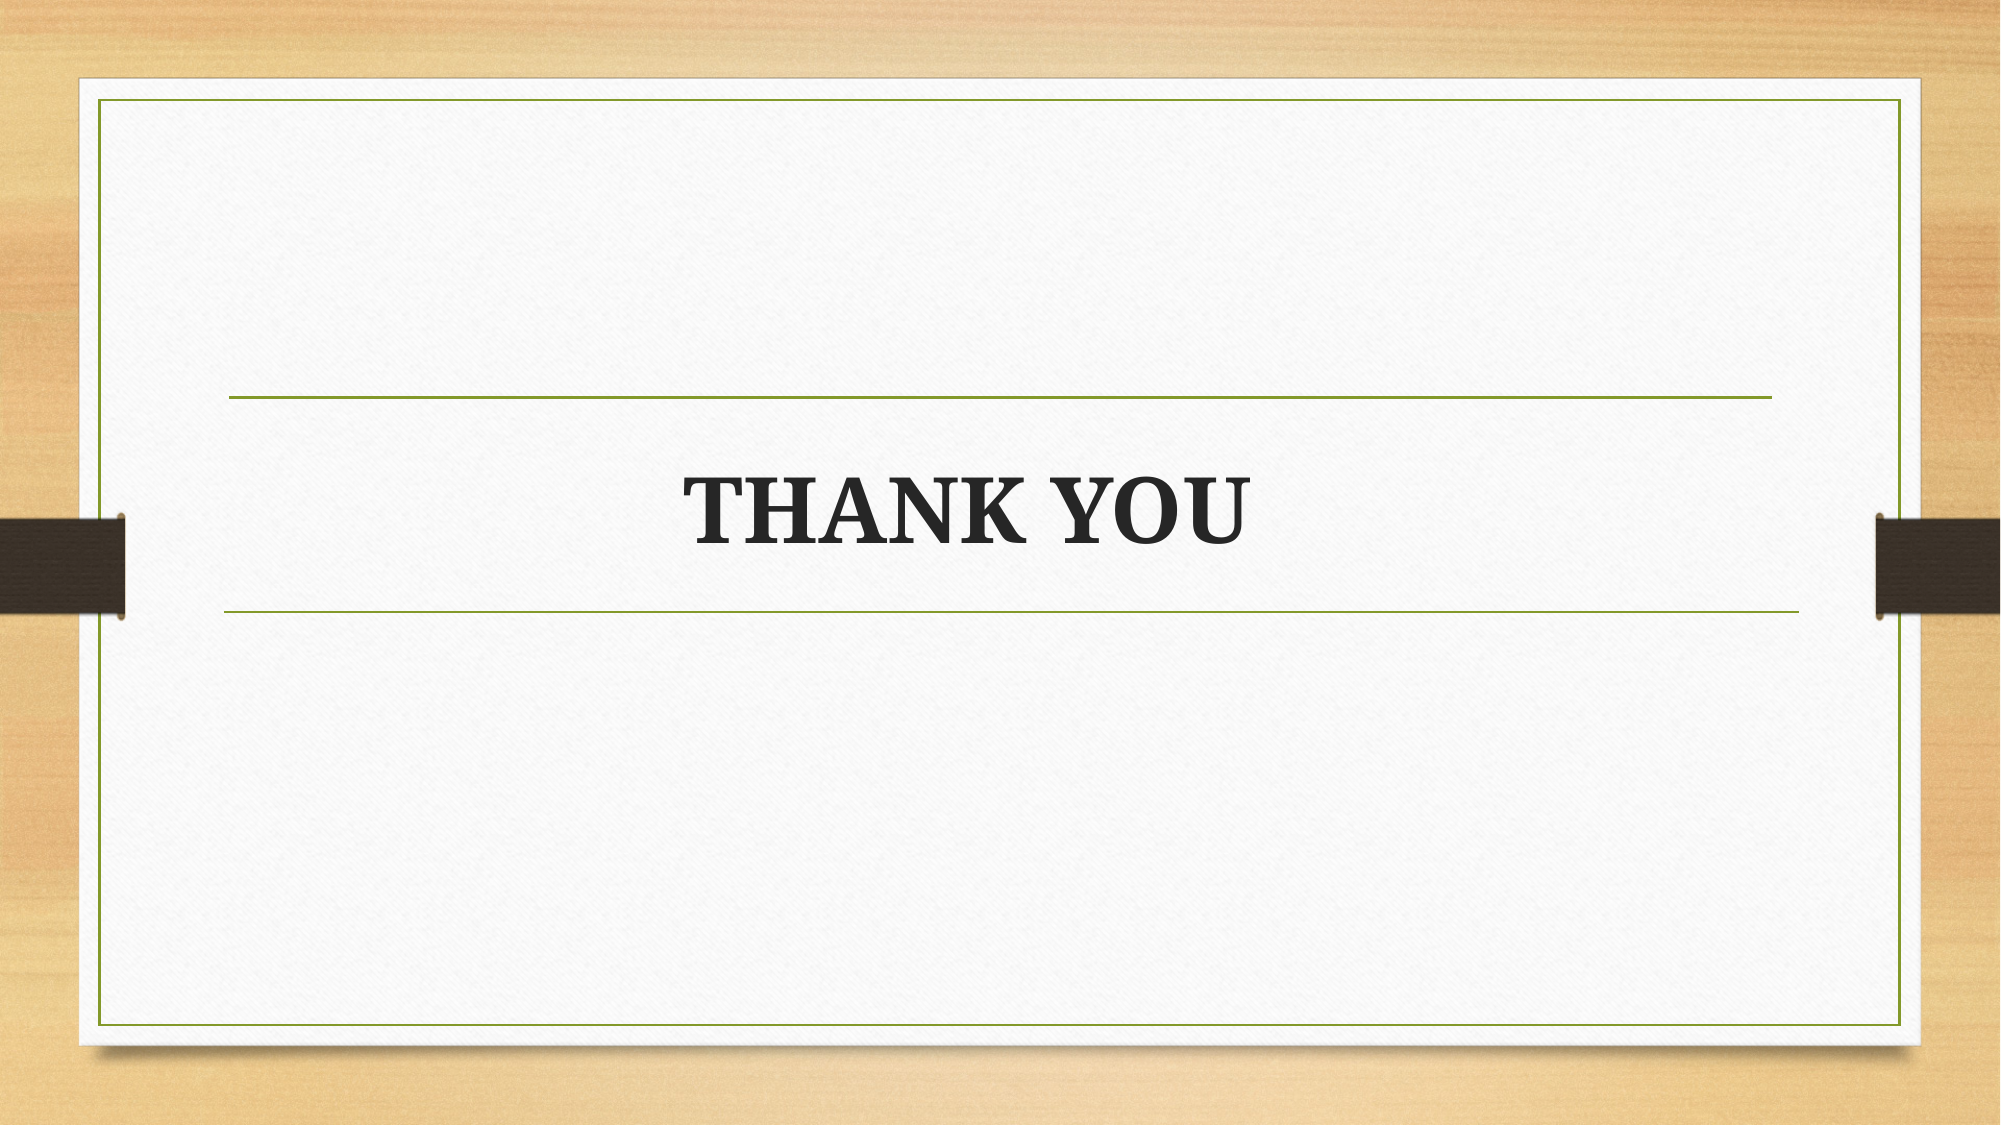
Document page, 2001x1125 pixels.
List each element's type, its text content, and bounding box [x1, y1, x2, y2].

title THANK YOU [180, 399, 1756, 614]
picture [0, 0, 2001, 1125]
